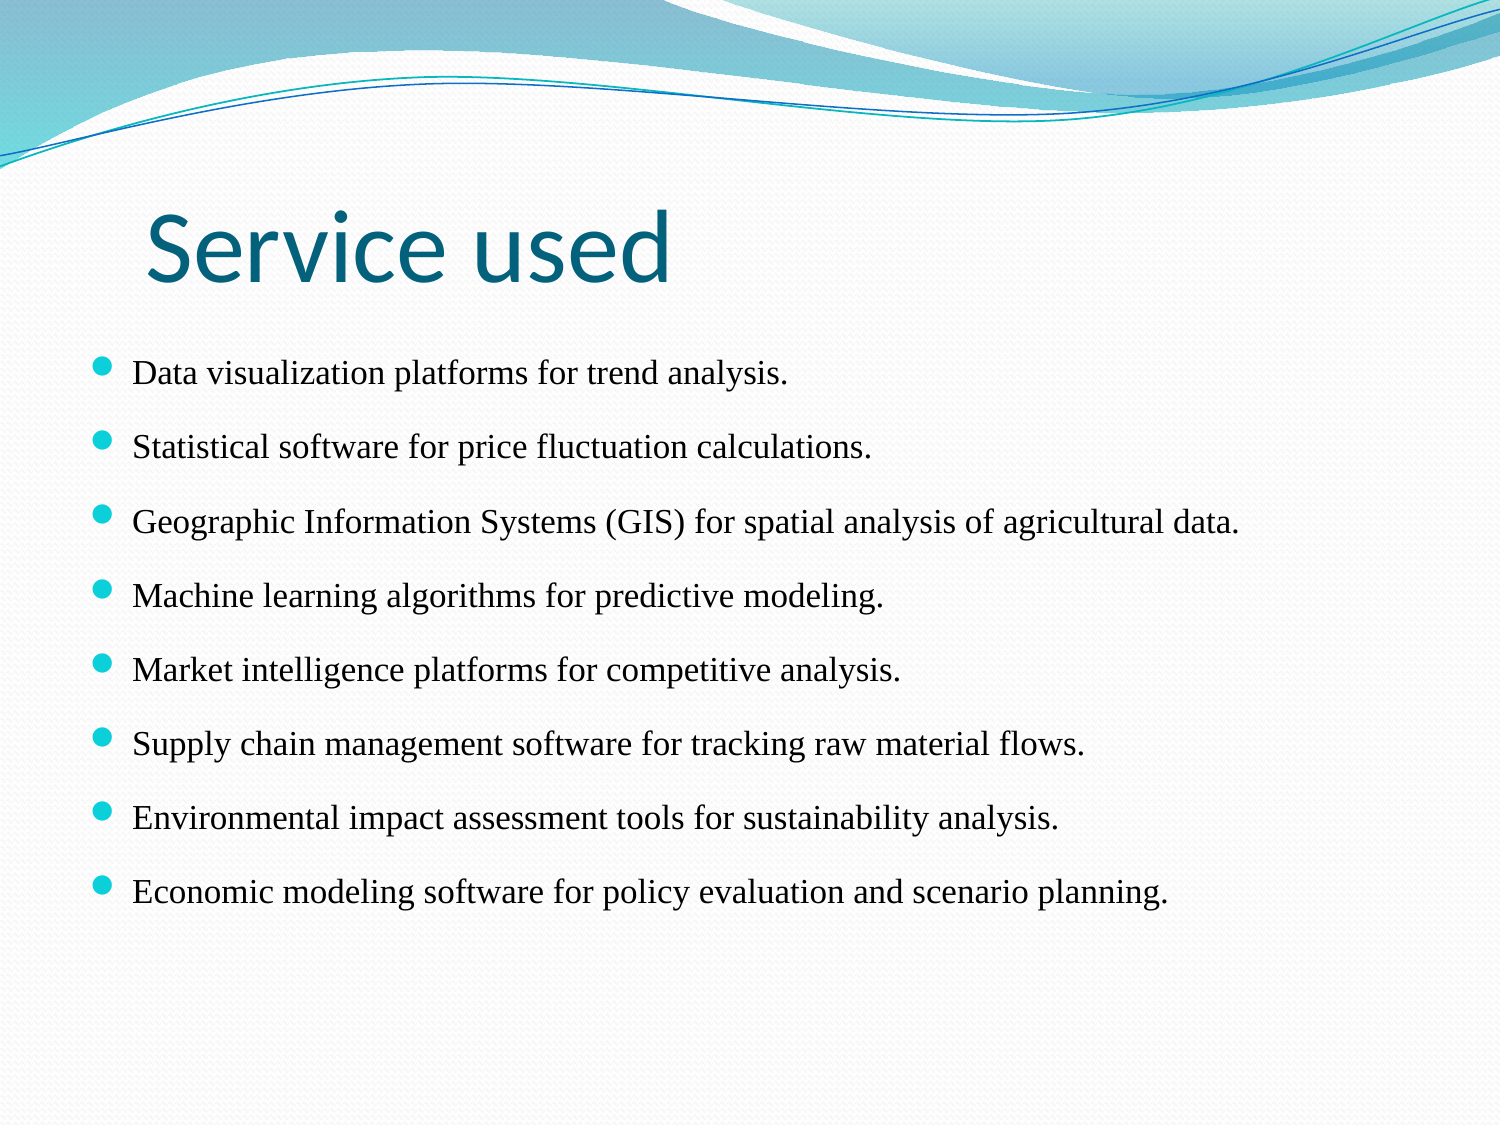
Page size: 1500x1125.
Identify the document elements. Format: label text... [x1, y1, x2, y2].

list Data visualization platforms for trend analysis. Statistical software for price fluctuation calculations. Geographic Information Systems (GIS) for spatial analysis of agricultural data. Machine learning algorithms for predictive modeling. Market intelligence platforms for competitive analysis. Supply chain management software for tracking raw material flows. Environmental impact assessment tools for sustainability analysis. Economic modeling software for policy evaluation and scenario planning. [75, 317, 1425, 1038]
title Service used [75, 115, 1425, 303]
